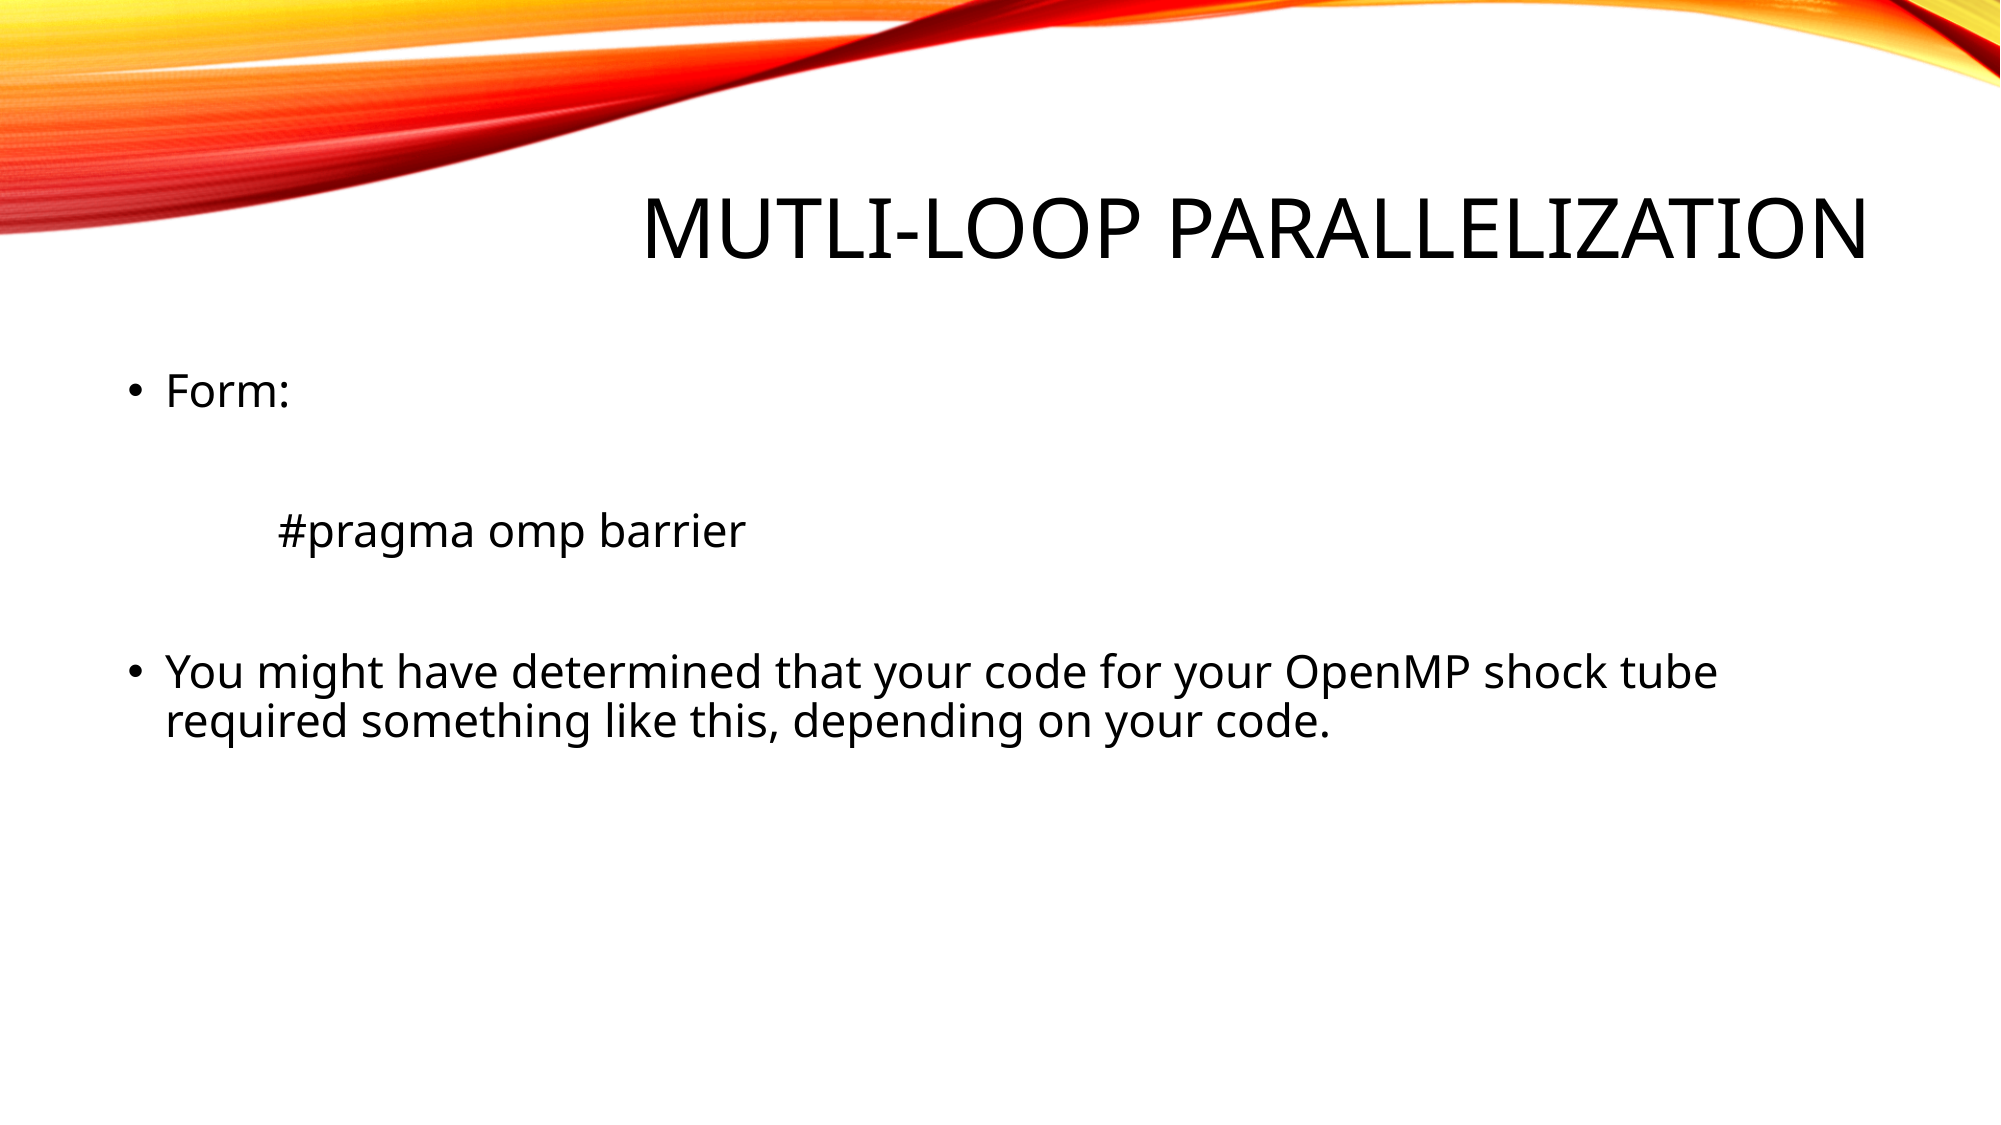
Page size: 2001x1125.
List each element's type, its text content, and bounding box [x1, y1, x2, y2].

list Form: #pragma omp barrier You might have determined that your code for your OpenMP shock tube required something like this, depending on your code. [112, 360, 1888, 1021]
picture [0, 0, 2000, 237]
title MUTLI-LOOP PARALLELIZATION [474, 125, 1888, 338]
